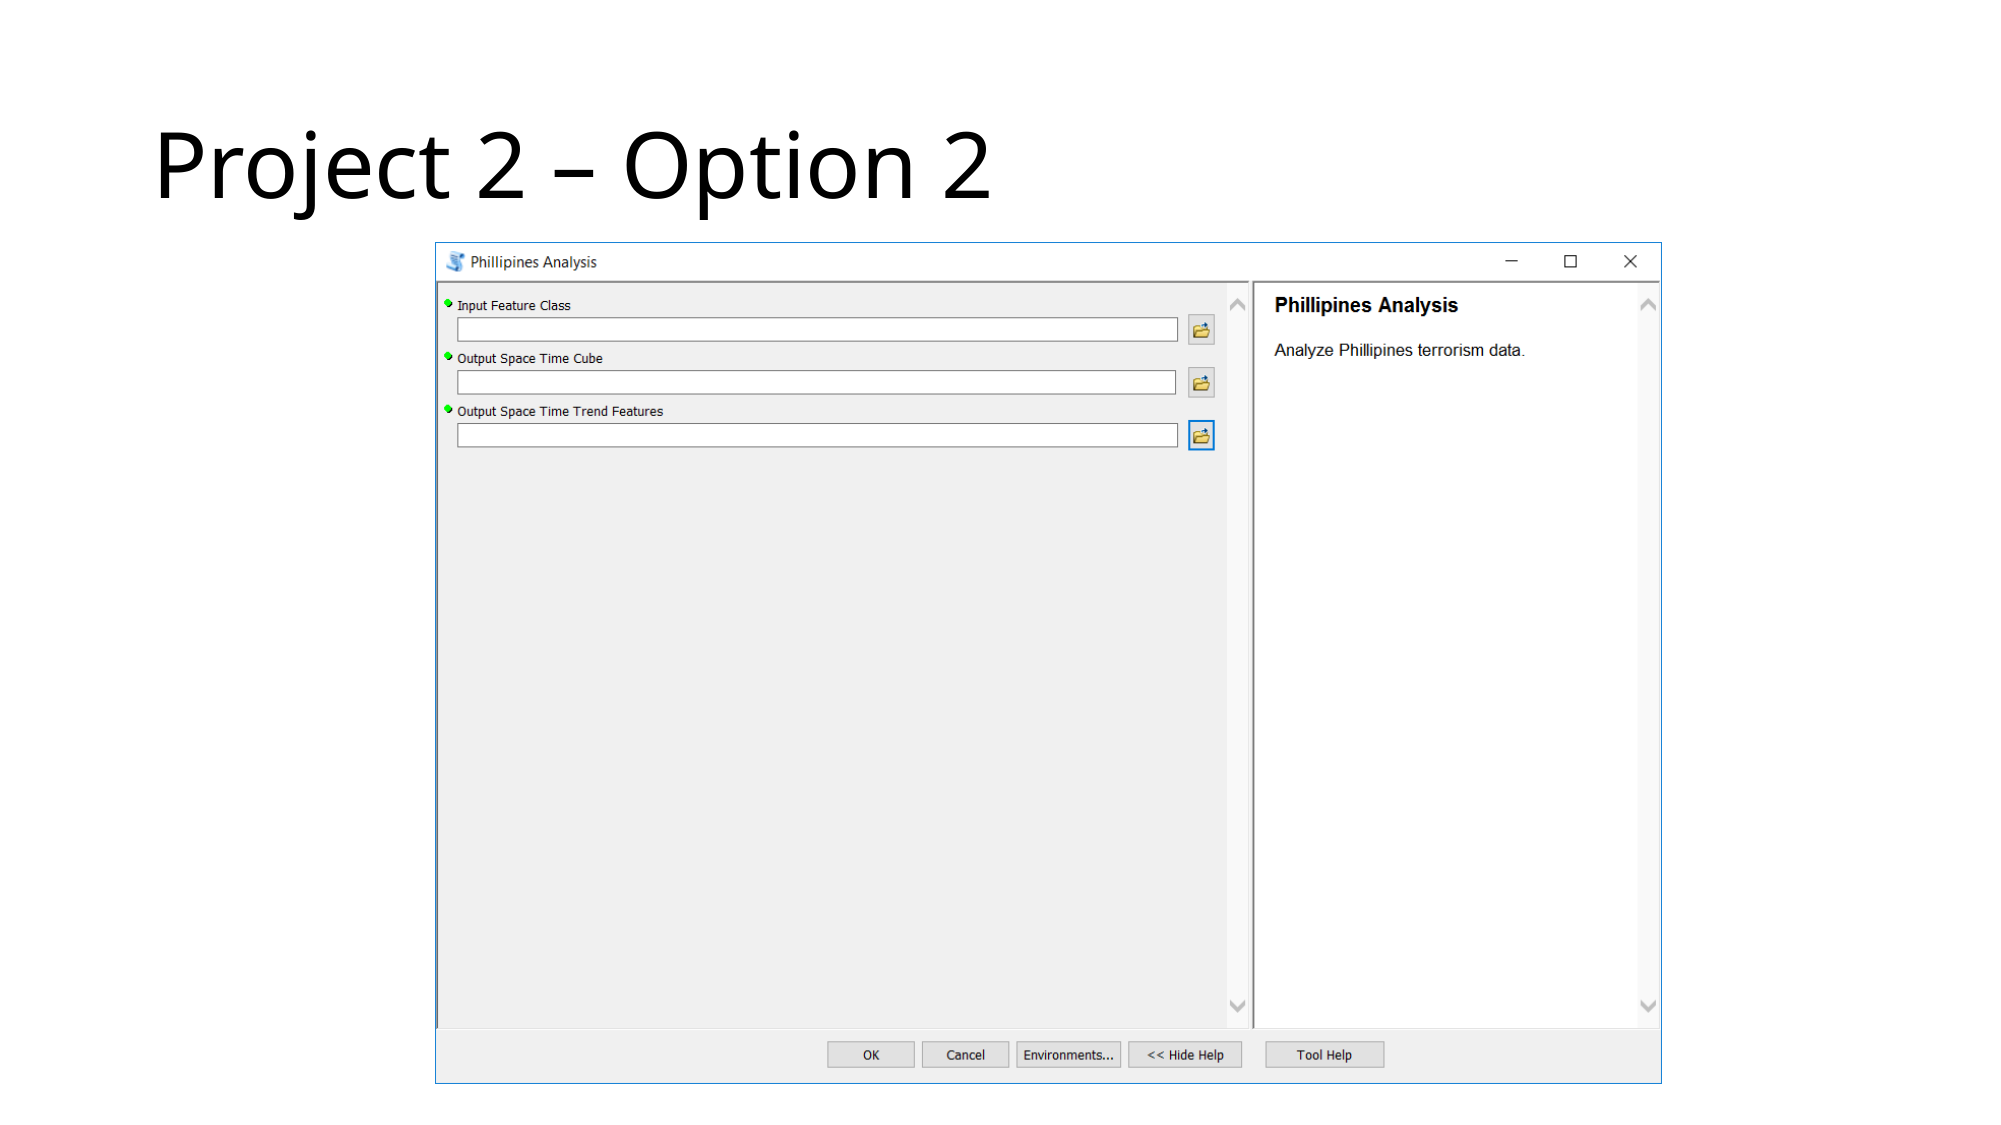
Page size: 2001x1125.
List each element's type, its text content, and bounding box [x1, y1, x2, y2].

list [435, 242, 1662, 1084]
title Project 2 – Option 2 [137, 59, 1863, 278]
